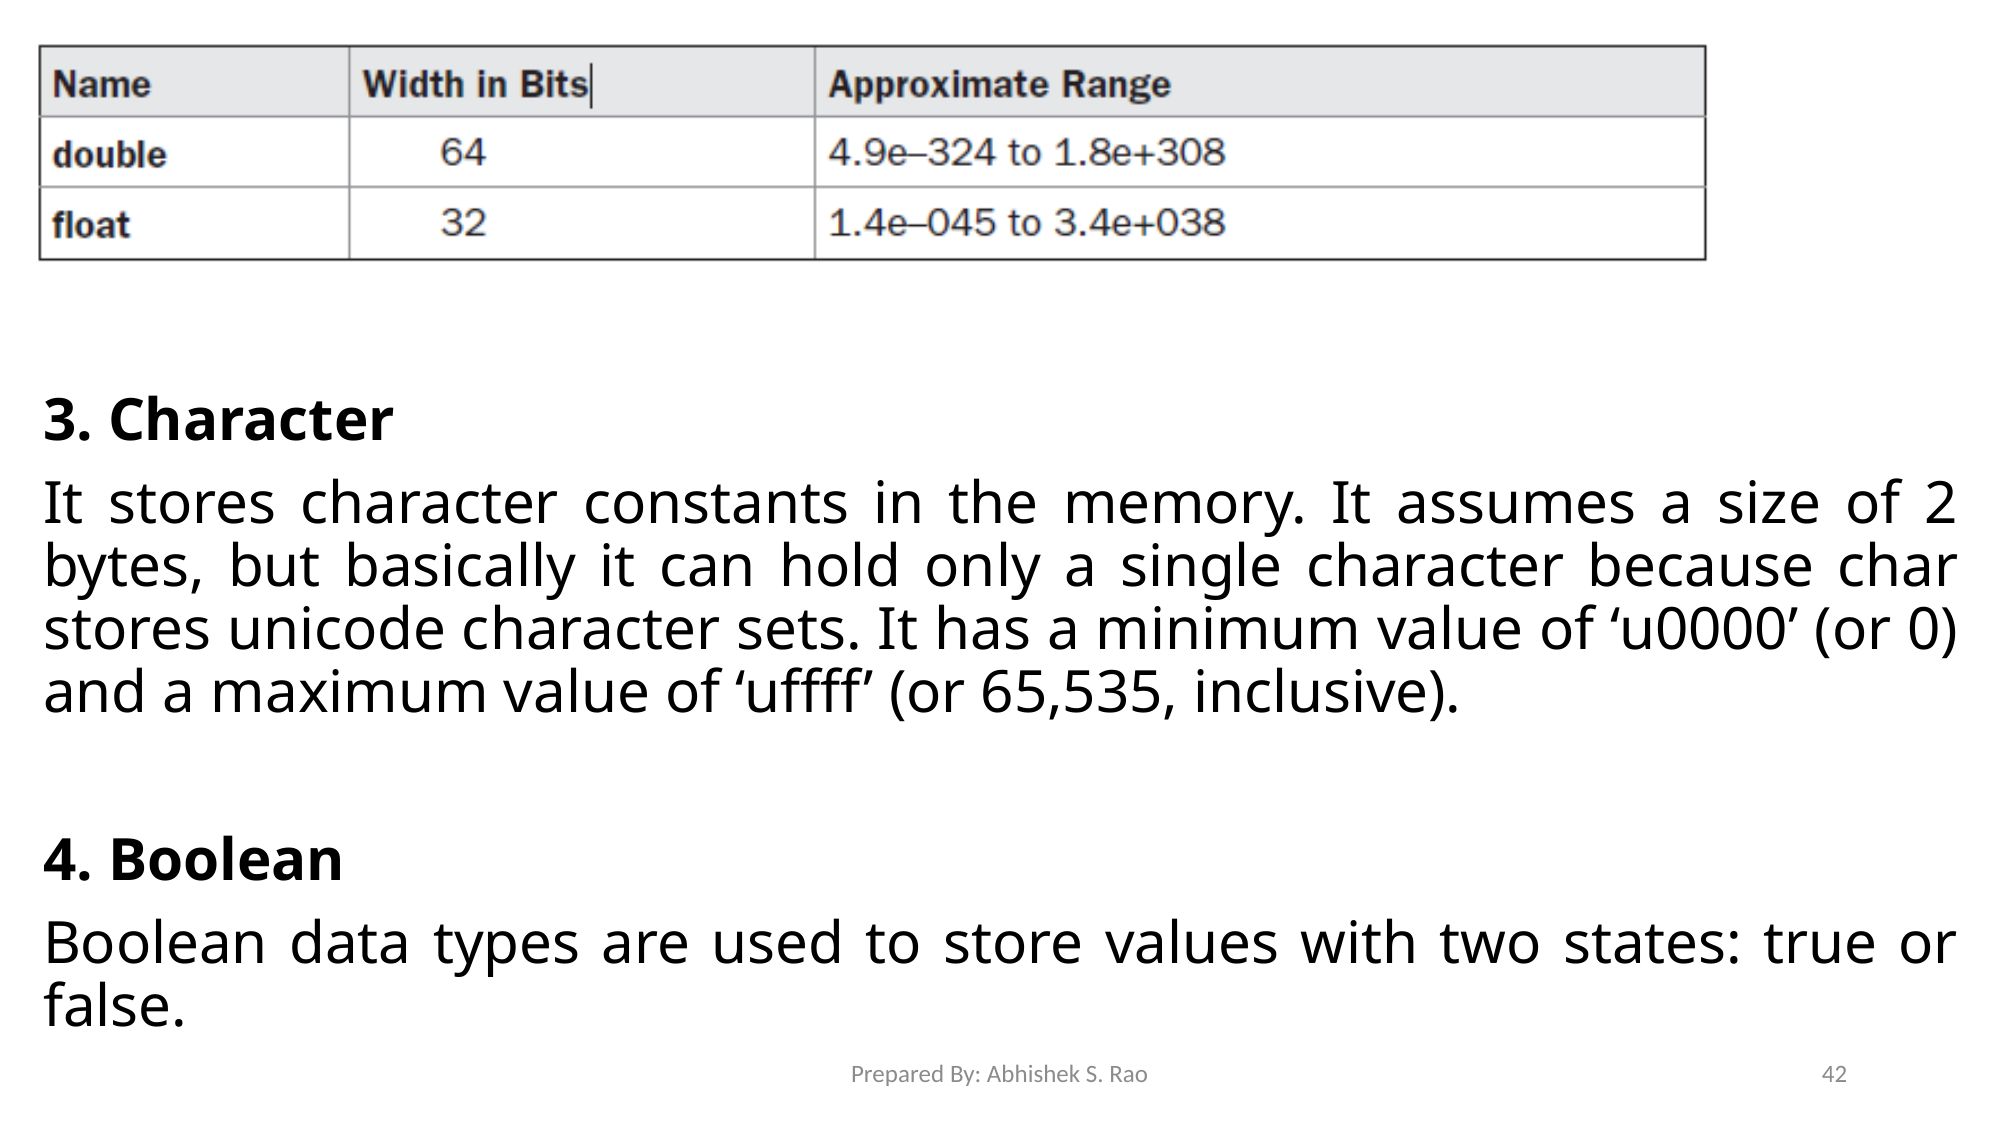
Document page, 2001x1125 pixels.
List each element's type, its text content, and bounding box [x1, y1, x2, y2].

footer Prepared By: Abhishek S. Rao [662, 1042, 1338, 1103]
slide_number 42 [1412, 1042, 1863, 1103]
picture [28, 32, 1723, 284]
list 3. Character It stores character constants in the memory. It assumes a size of 2 bytes, but basically it can hold only a single character because char stores unicode character sets. It has a minimum value of ‘u0000’ (or 0) and a maximum value of ‘uffff’ (or 65,535, inclusive). 4. Boolean Boolean data types are used to store values with two states: true or false. [28, 39, 1974, 1093]
